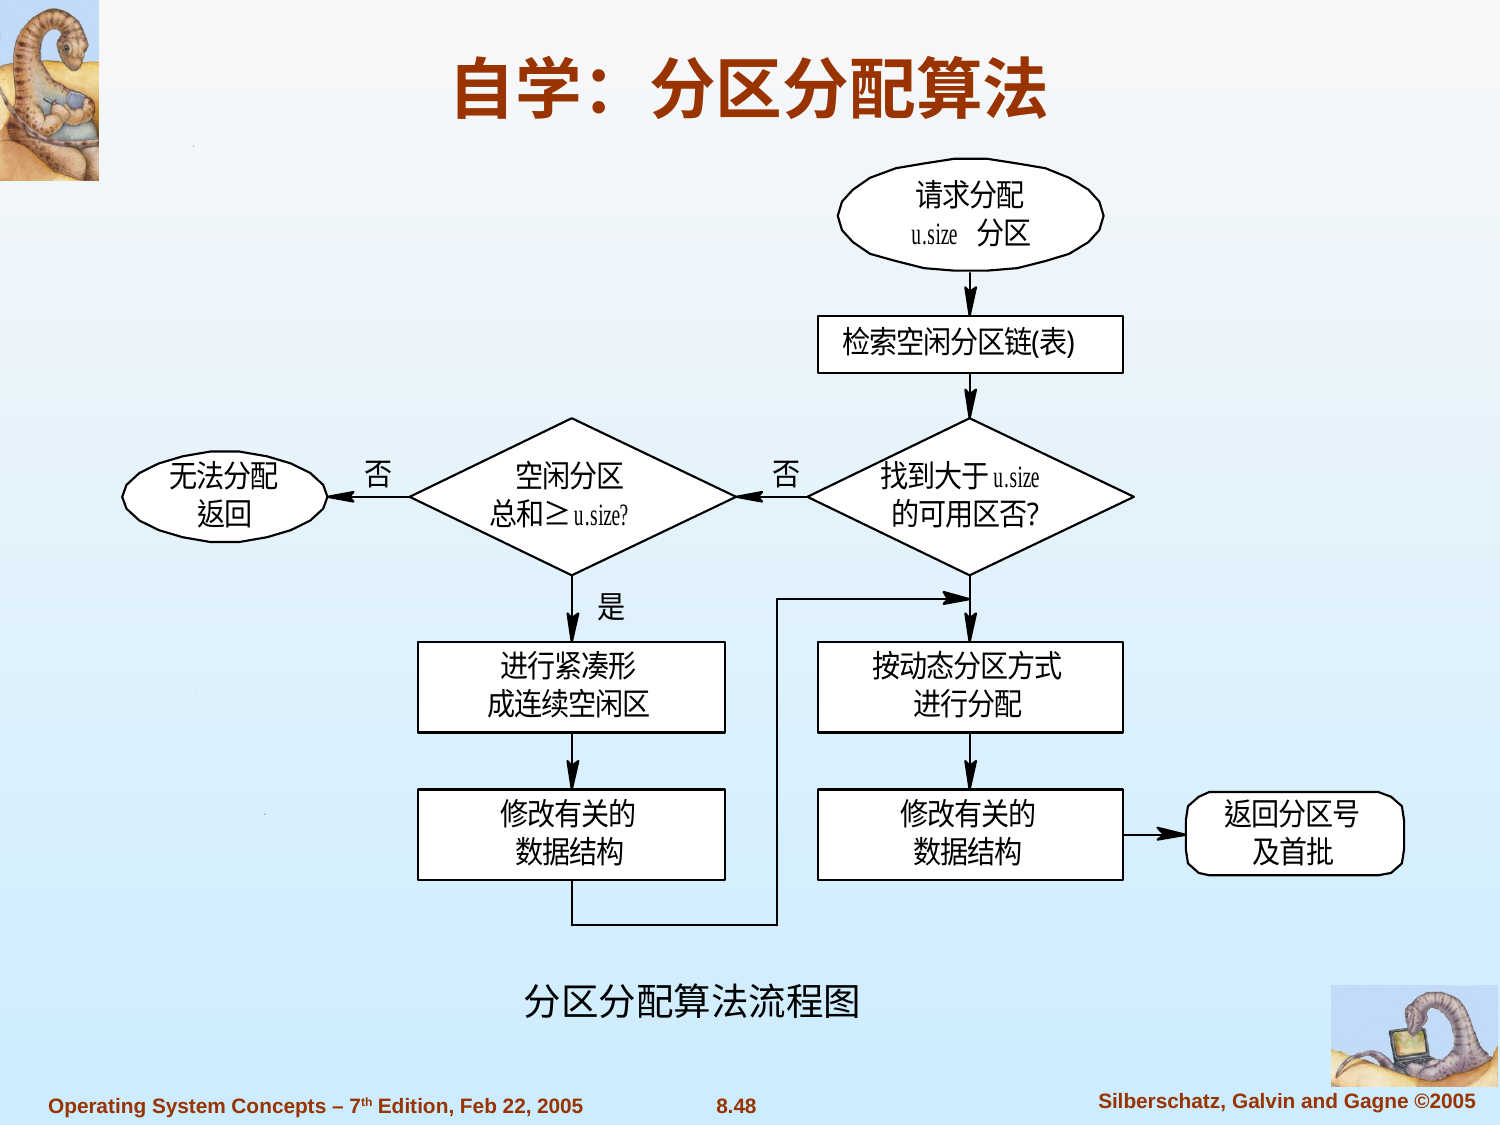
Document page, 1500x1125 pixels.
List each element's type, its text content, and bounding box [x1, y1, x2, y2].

picture [1331, 985, 1498, 1087]
picture [0, 0, 99, 181]
text_box 自学：分区分配算法 [94, 34, 1420, 135]
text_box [113, 149, 1413, 957]
text_box 分区分配算法流程图 [508, 970, 885, 1031]
